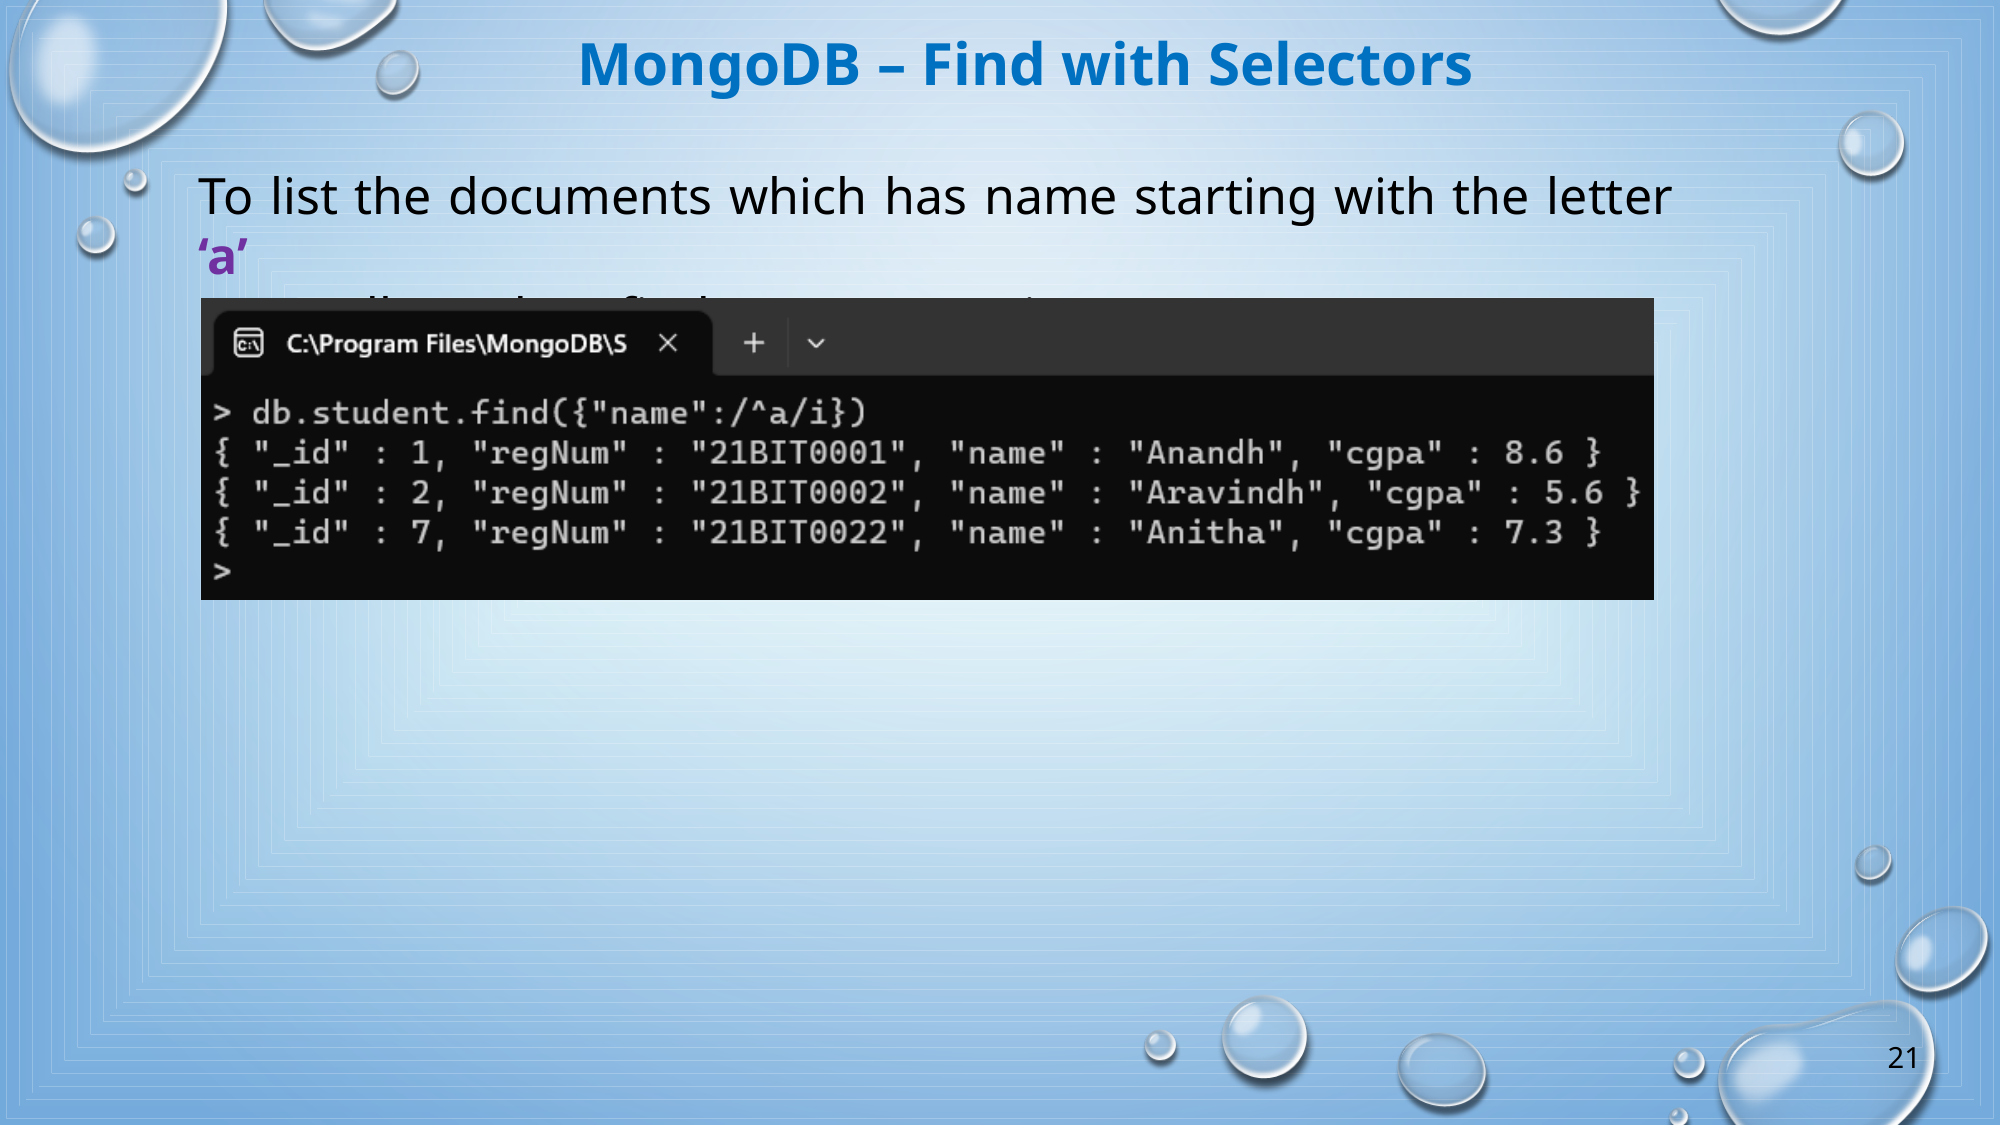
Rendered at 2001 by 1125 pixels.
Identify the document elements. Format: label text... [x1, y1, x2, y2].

slide_number 21 [1810, 1029, 1937, 1090]
text_box MongoDB – Find with Selectors [253, 19, 1798, 105]
text_box To list the documents which has name starting with the letter ‘a’ db.student.find({"name":/^a/i}) [184, 157, 1689, 413]
picture [0, 0, 2000, 1125]
